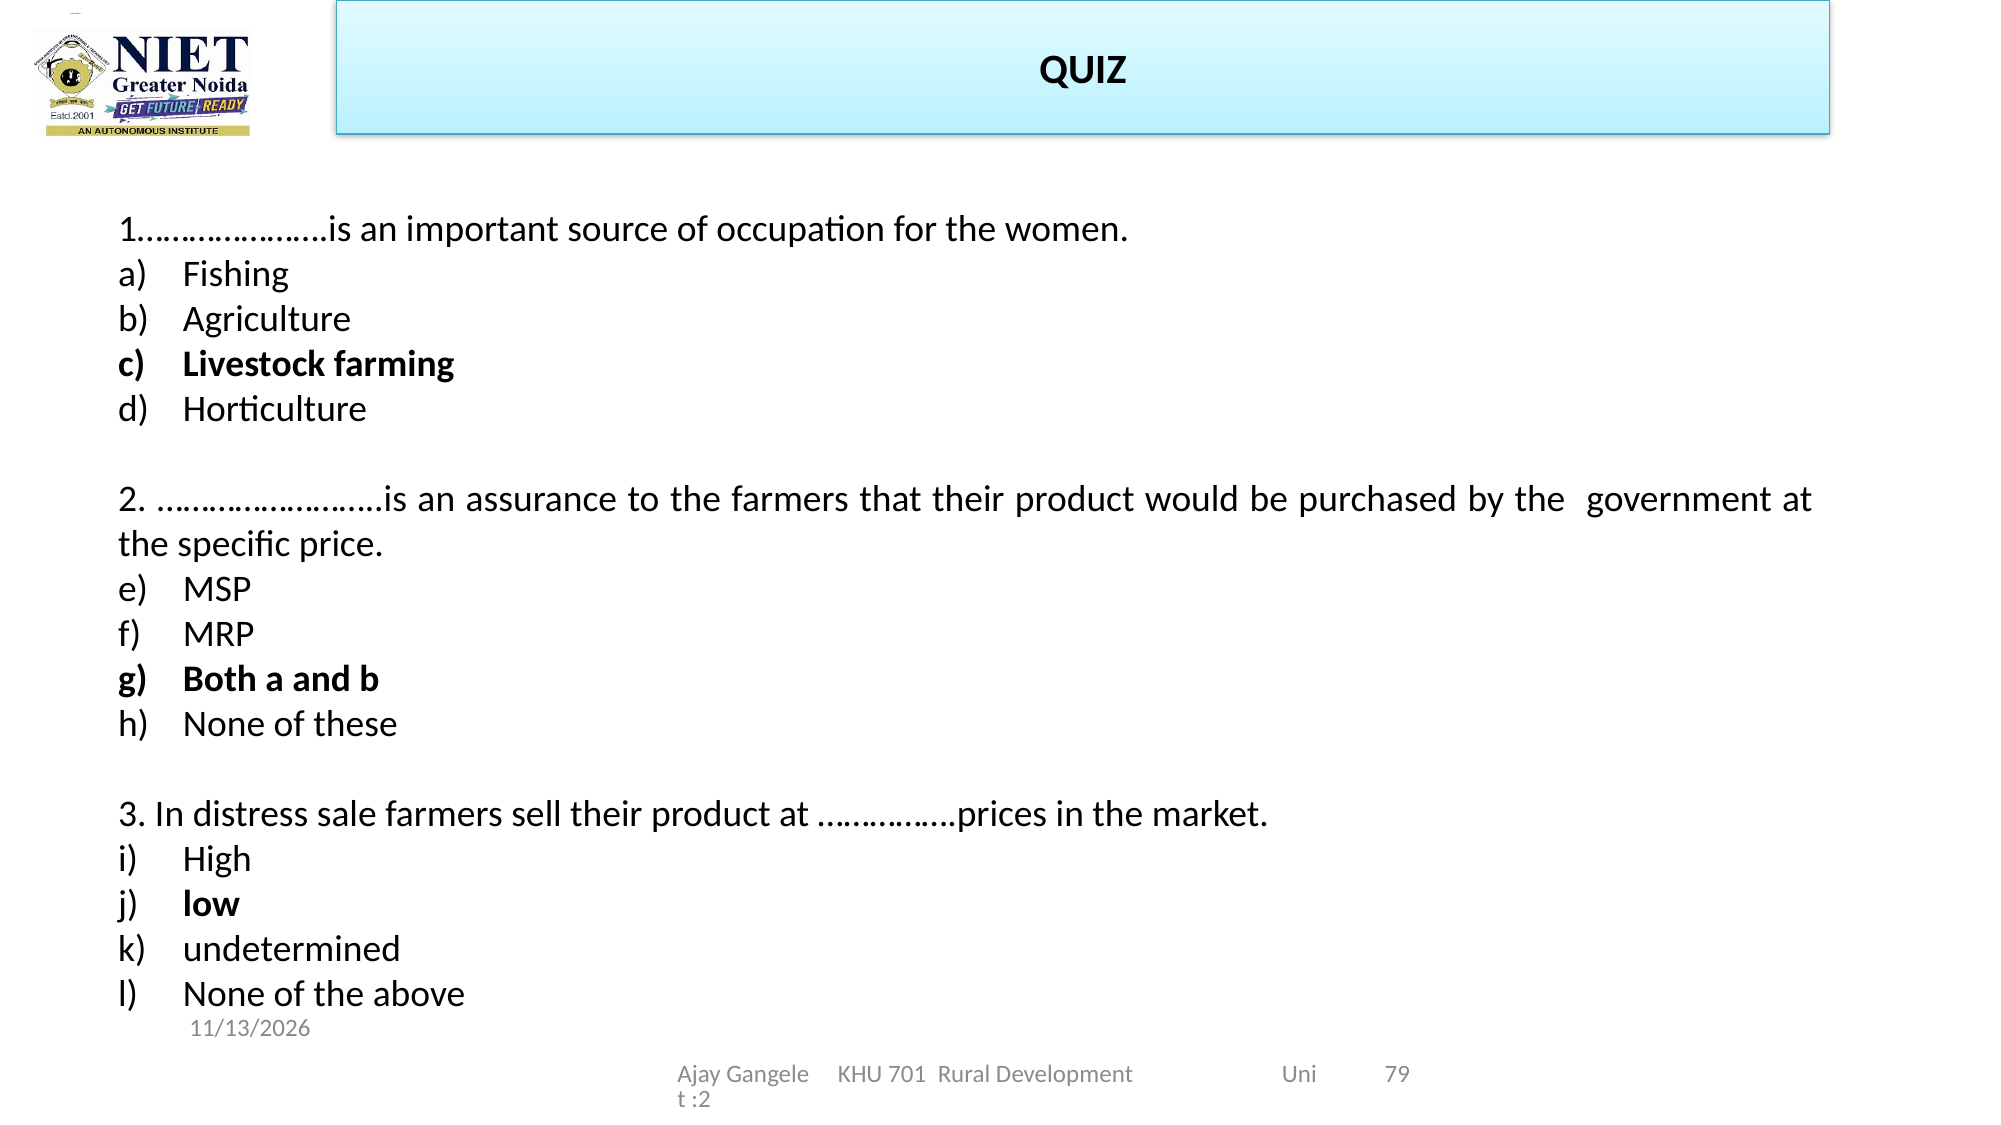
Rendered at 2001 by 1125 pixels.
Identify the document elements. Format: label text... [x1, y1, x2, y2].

slide_number 79 [1338, 1067, 1425, 1103]
text_box QUIZ [336, 0, 1830, 135]
text_box 1………………….is an important source of occupation for the women. Fishing Agriculture Livestock farming Horticulture 2. ……………………..is an assurance to the farmers that their product would be purchased by the government at the specific price. MSP MRP Both a and b None of these 3. In distress sale farmers sell their product at …………….prices in the market. High low undetermined None of the above [103, 196, 1830, 1067]
footer Ajay Gangele KHU 701 Rural Development Unit :2 [662, 1042, 1338, 1103]
picture [0, 0, 291, 169]
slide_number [75, 950, 425, 1103]
